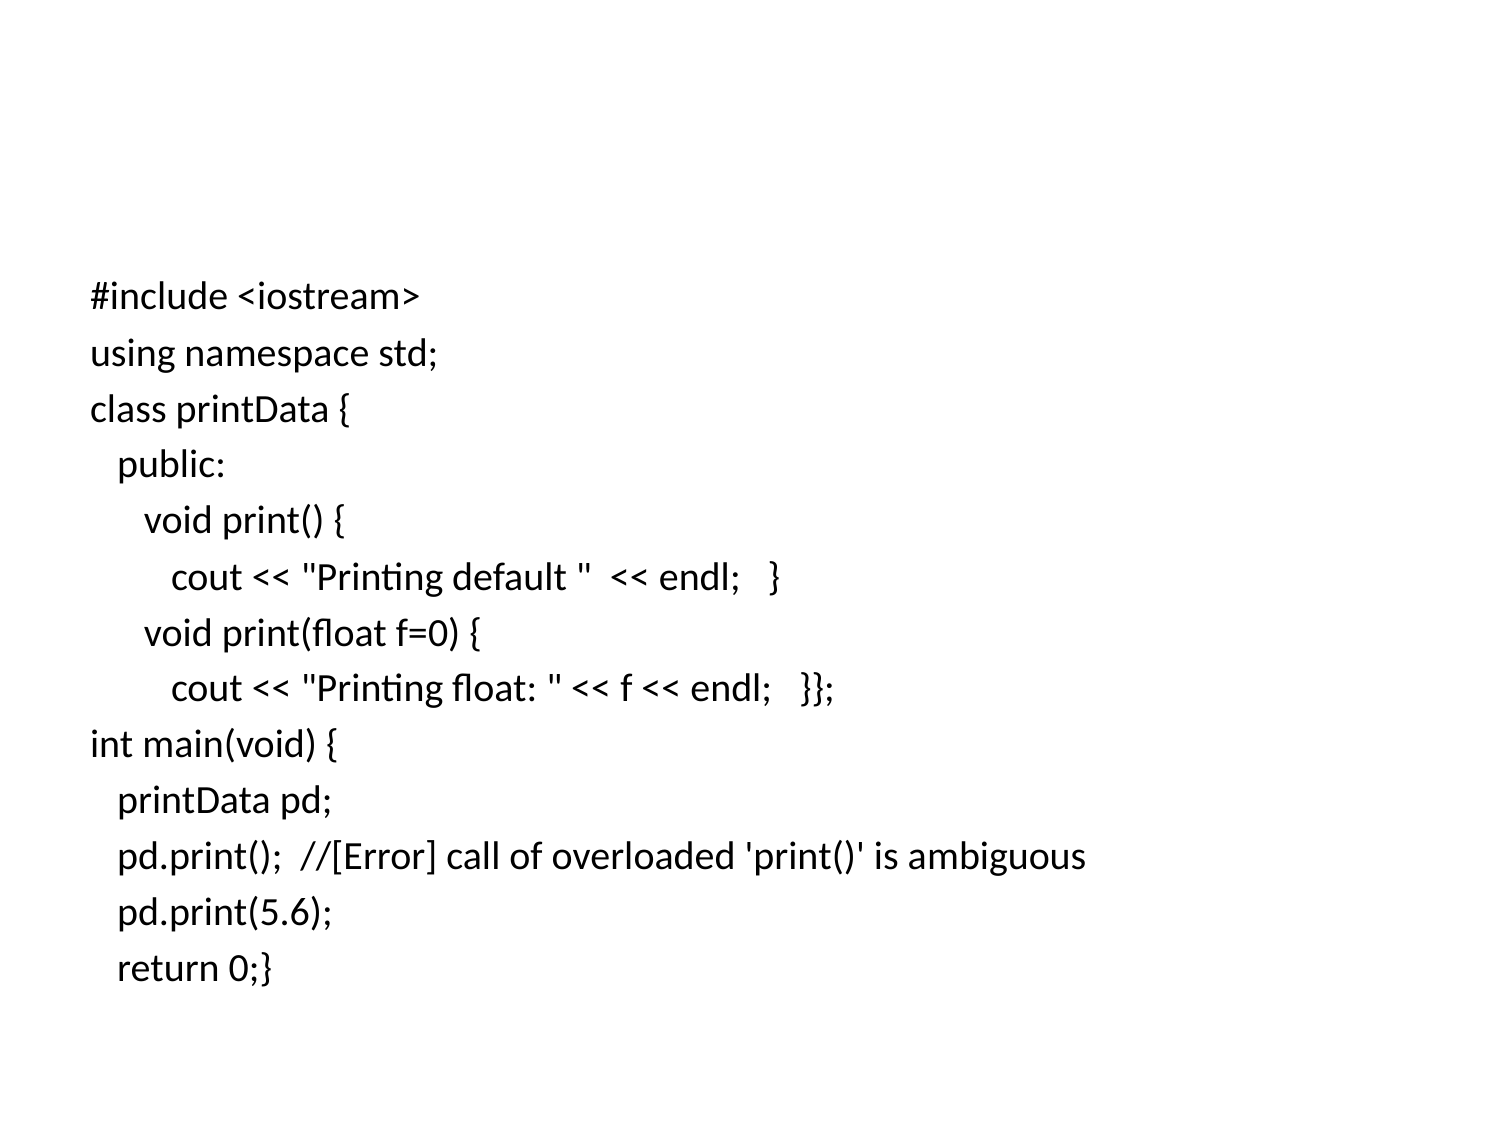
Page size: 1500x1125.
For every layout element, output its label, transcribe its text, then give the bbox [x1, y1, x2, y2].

list #include <iostream> using namespace std; class printData { public: void print() { cout << "Printing default " << endl; } void print(float f=0) { cout << "Printing float: " << f << endl; }}; int main(void) { printData pd; pd.print(); //[Error] call of overloaded 'print()' is ambiguous pd.print(5.6); return 0;} [75, 262, 1425, 1005]
